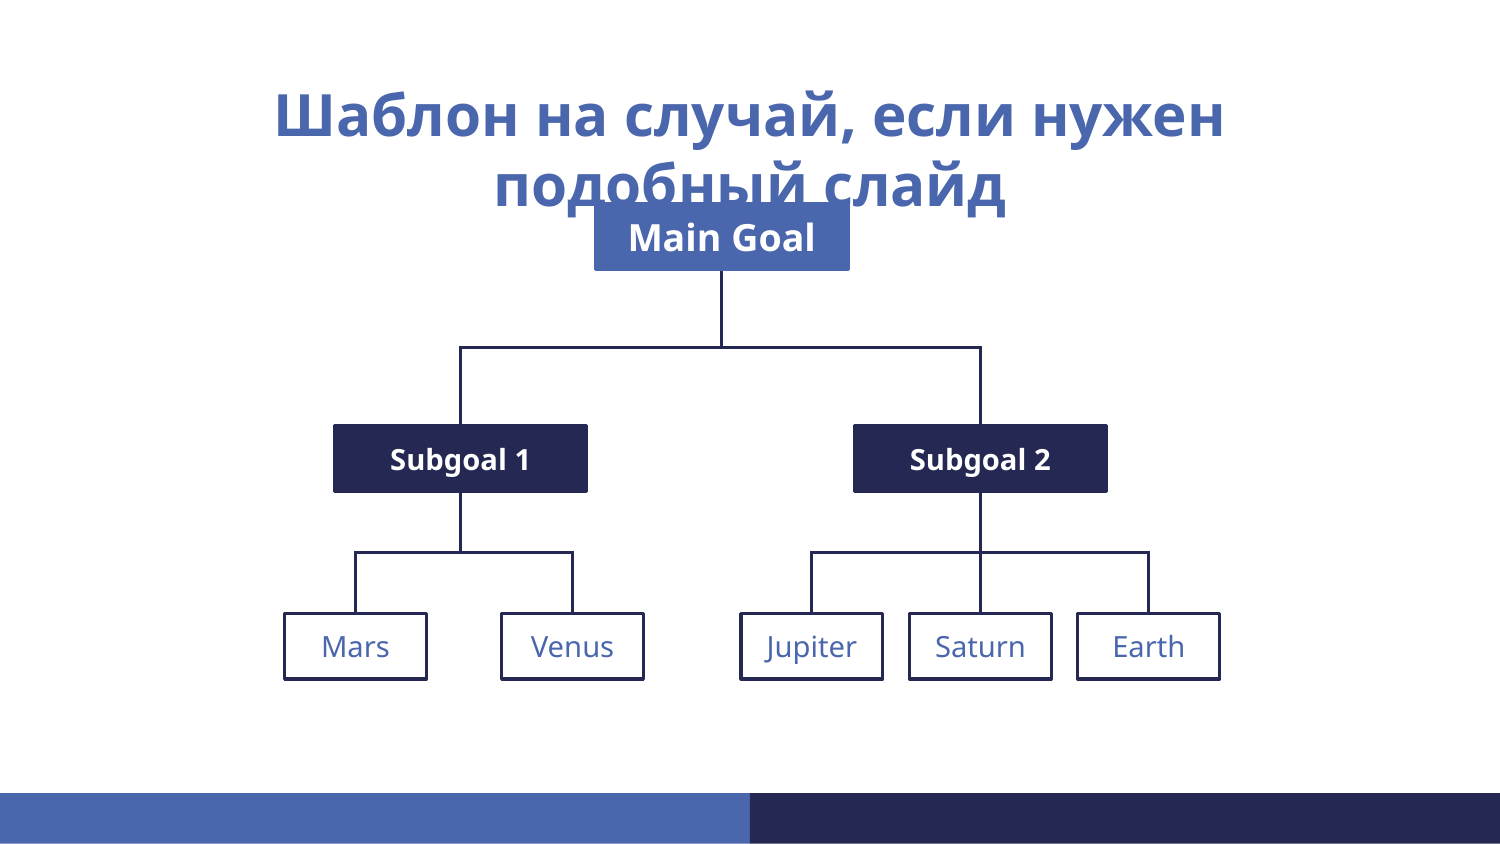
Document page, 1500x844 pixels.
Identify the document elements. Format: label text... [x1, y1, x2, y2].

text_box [455, 496, 579, 609]
text_box Main Goal [595, 203, 849, 270]
text_box Mars [284, 613, 427, 679]
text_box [772, 218, 930, 478]
text_box Subgoal 1 [334, 425, 587, 492]
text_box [346, 499, 470, 606]
text_box Jupiter [740, 613, 883, 679]
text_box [1003, 467, 1127, 637]
text_box Venus [501, 613, 644, 679]
title Шаблон на случай, если нужен подобный слайд [117, 62, 1383, 217]
text_box Subgoal 2 [935, 425, 1107, 492]
text_box Earth [1077, 613, 1220, 679]
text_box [834, 467, 958, 637]
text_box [512, 216, 670, 479]
text_box Saturn [909, 613, 1052, 679]
